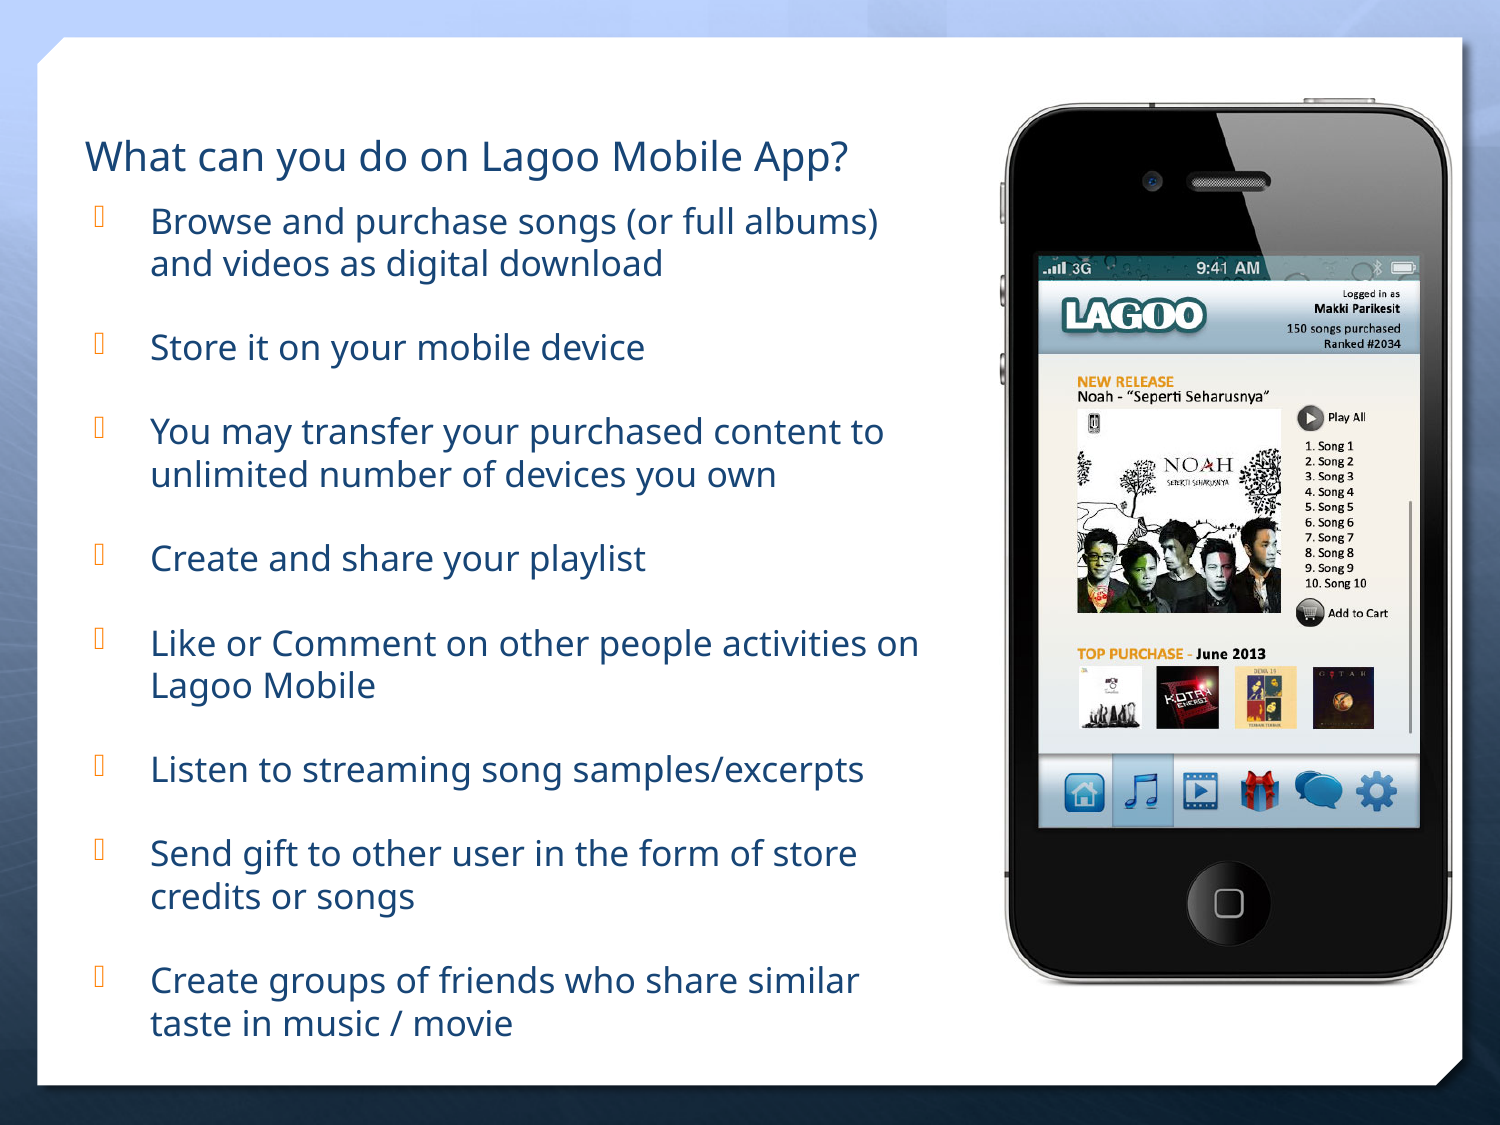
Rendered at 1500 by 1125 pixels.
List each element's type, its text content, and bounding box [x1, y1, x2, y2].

list Browse and purchase songs (or full albums) and videos as digital download Store it on your mobile device You may transfer your purchased content to unlimited number of devices you own Create and share your playlist Like or Comment on other people activities on Lagoo Mobile Listen to streaming song samples/excerpts Send gift to other user in the form of store credits or songs Create groups of friends who share similar taste in music / movie [78, 191, 965, 1061]
title What can you do on Lagoo Mobile App? [69, 89, 1000, 191]
picture [998, 98, 1453, 989]
